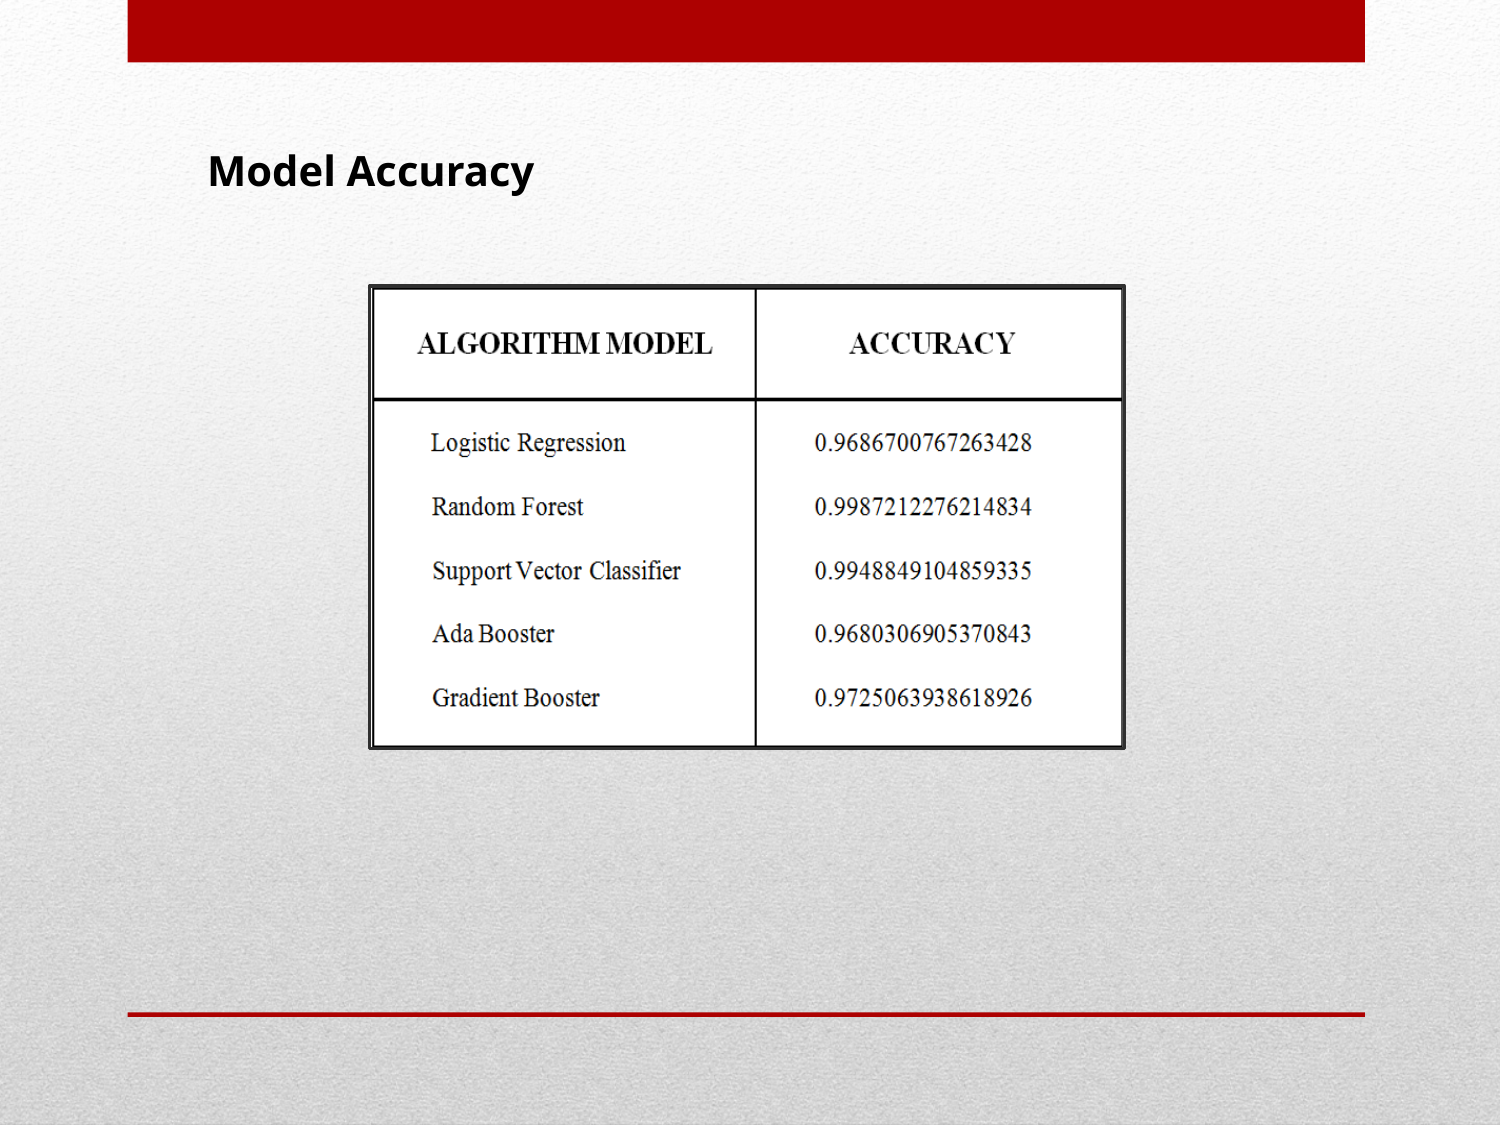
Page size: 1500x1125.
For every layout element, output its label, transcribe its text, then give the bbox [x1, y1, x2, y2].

picture [370, 287, 1123, 748]
text_box Model Accuracy [192, 137, 550, 203]
